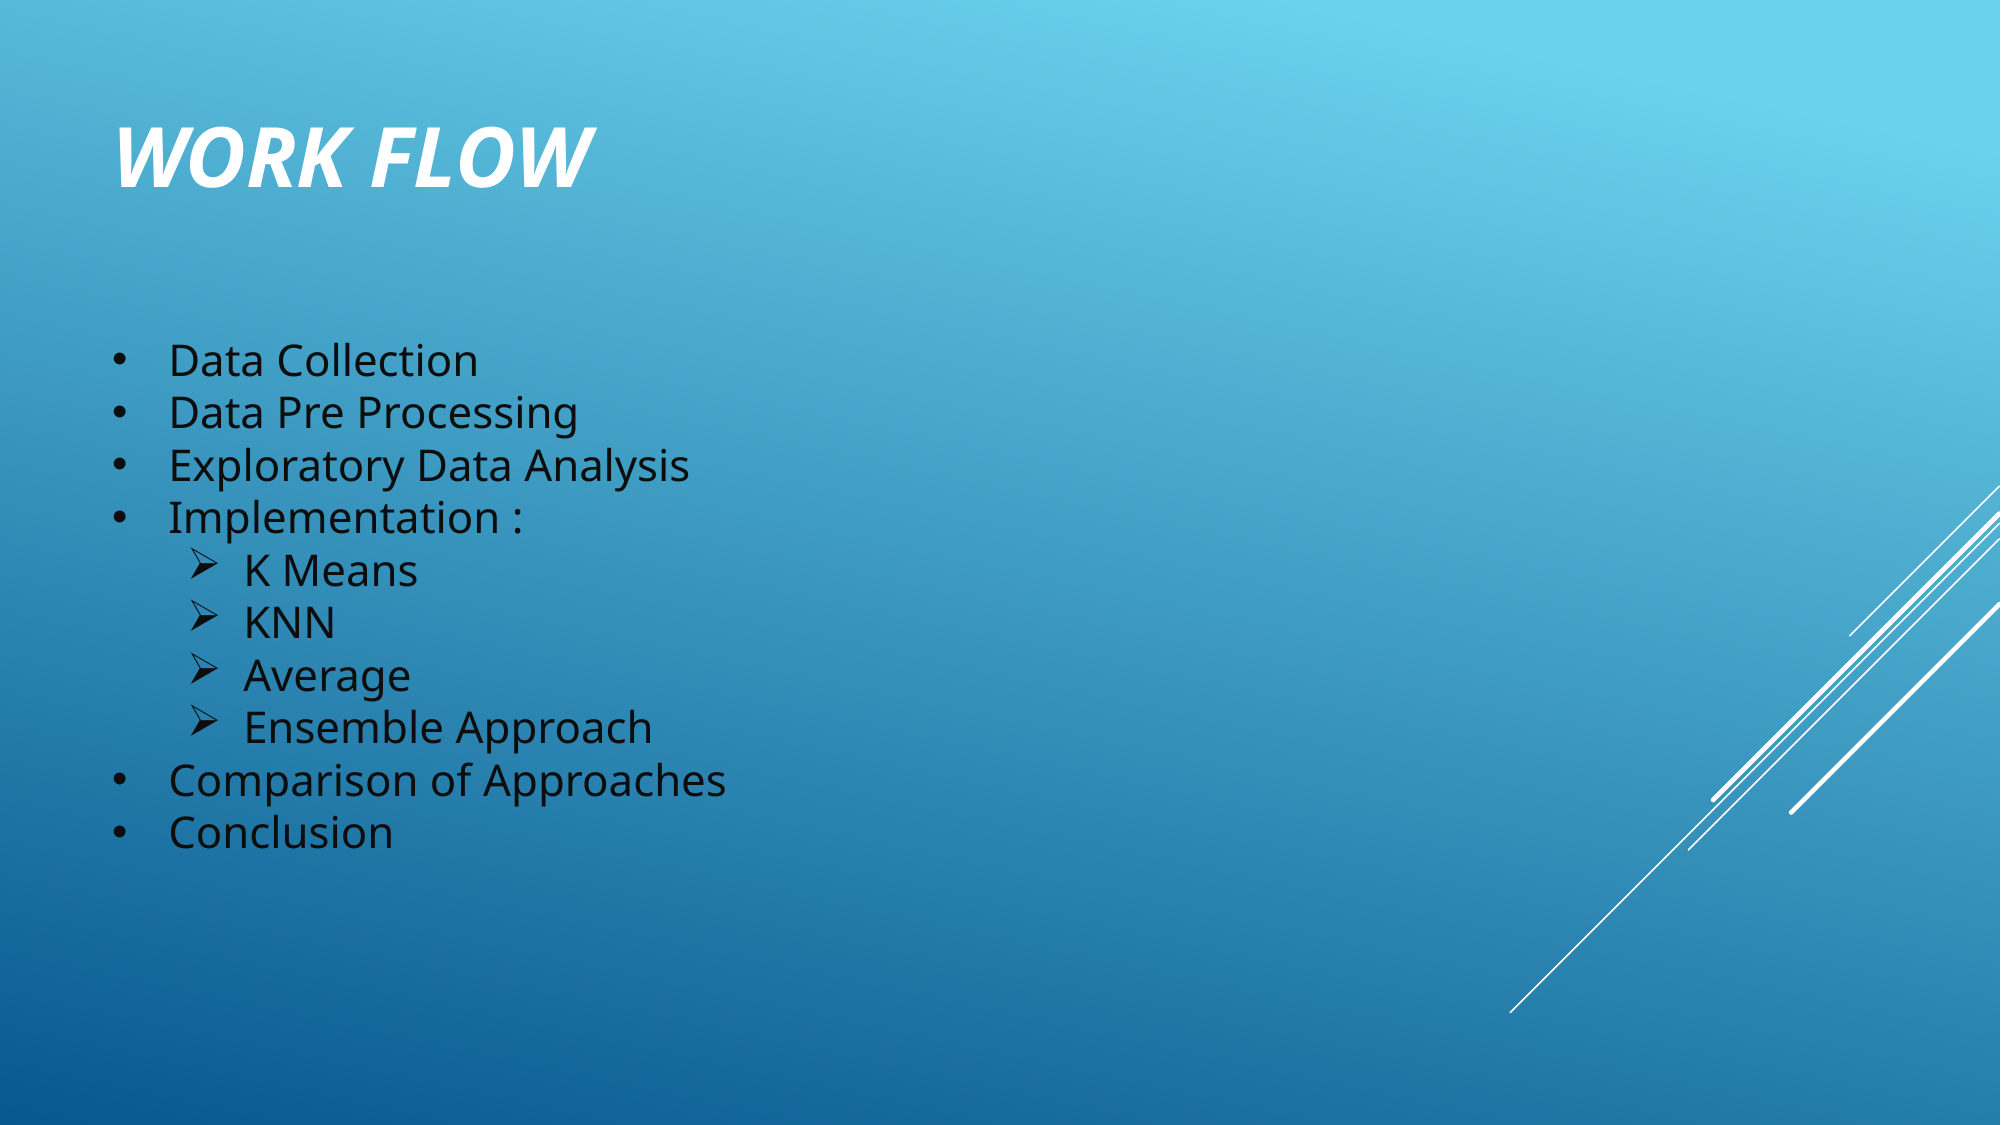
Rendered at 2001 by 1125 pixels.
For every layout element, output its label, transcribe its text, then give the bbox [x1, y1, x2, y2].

text_box Data Collection Data Pre Processing Exploratory Data Analysis Implementation : K Means KNN Average Ensemble Approach Comparison of Approaches Conclusion [97, 240, 1952, 1055]
text_box Work Flow [97, 58, 1498, 240]
